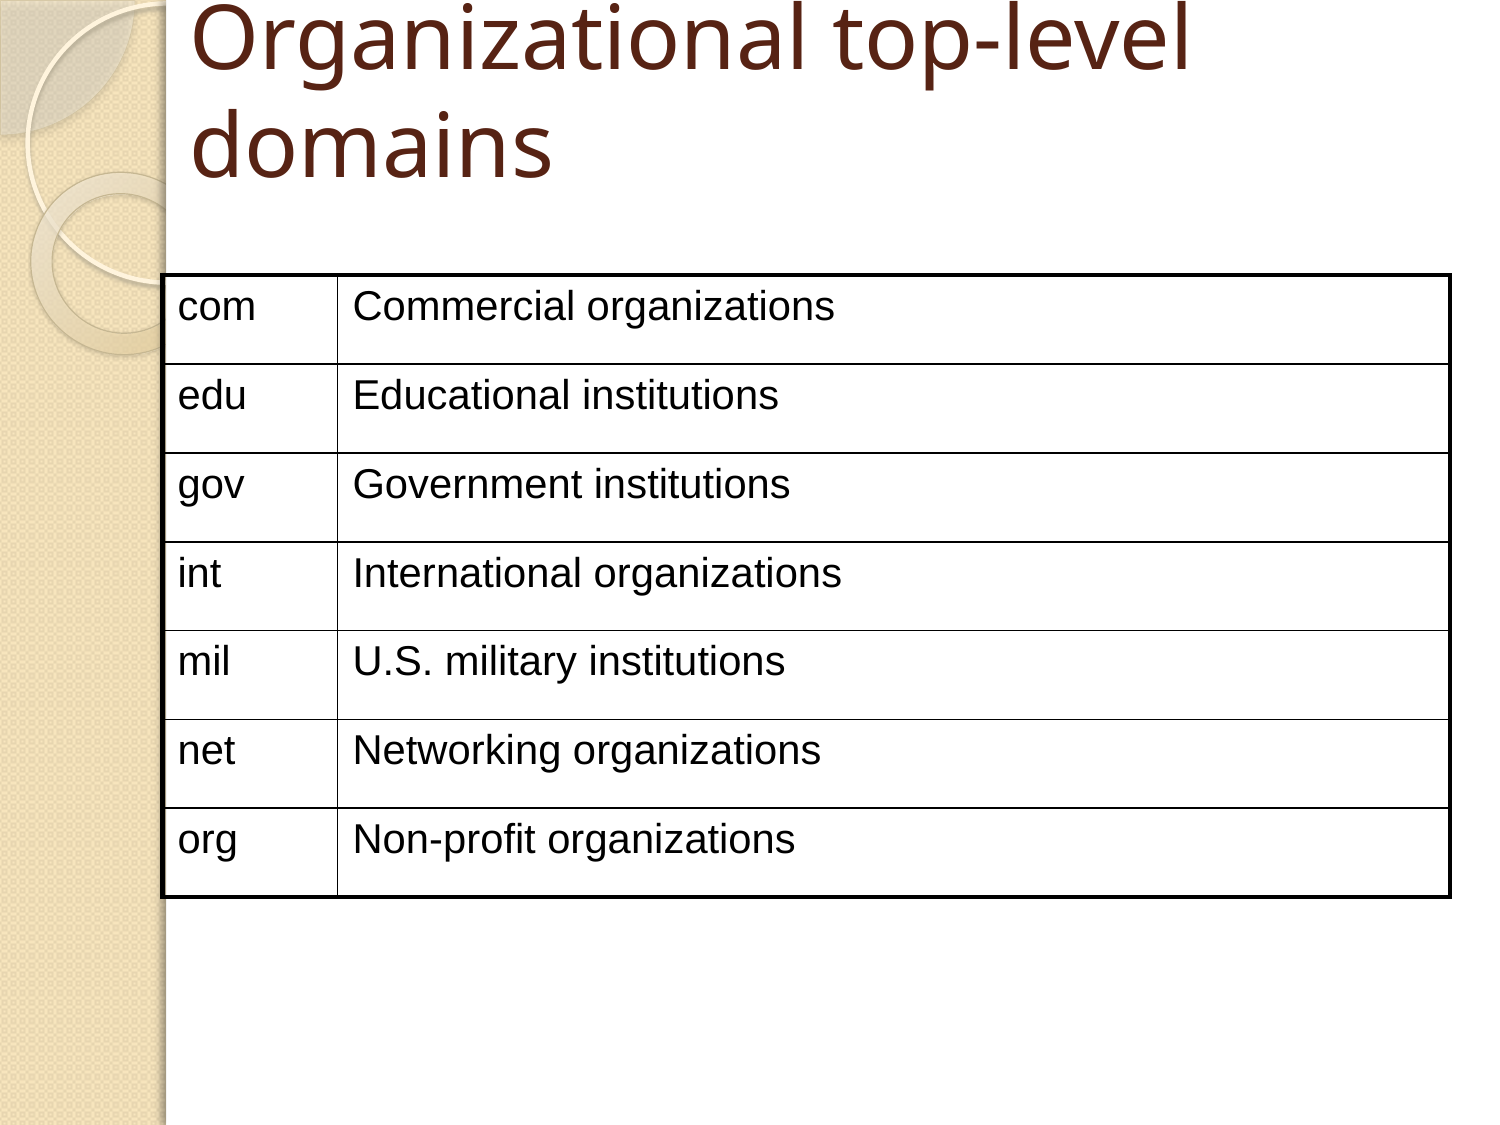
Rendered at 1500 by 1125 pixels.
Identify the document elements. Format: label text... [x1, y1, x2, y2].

table_header com [165, 277, 337, 363]
table_cell Educational institutions [338, 365, 1448, 452]
table_cell int [165, 543, 337, 630]
table_header Commercial organizations [338, 277, 1448, 363]
title Organizational top-level domains [174, 12, 1500, 163]
table_cell gov [165, 454, 337, 541]
table_cell Non-profit organizations [338, 809, 1448, 895]
table_cell org [165, 809, 337, 895]
table_cell U.S. military institutions [338, 631, 1448, 719]
table_cell net [165, 720, 337, 807]
table_cell edu [165, 365, 337, 452]
table_cell Networking organizations [338, 720, 1448, 807]
table_cell mil [165, 631, 337, 719]
table_cell International organizations [338, 543, 1448, 630]
table_cell Government institutions [338, 454, 1448, 541]
